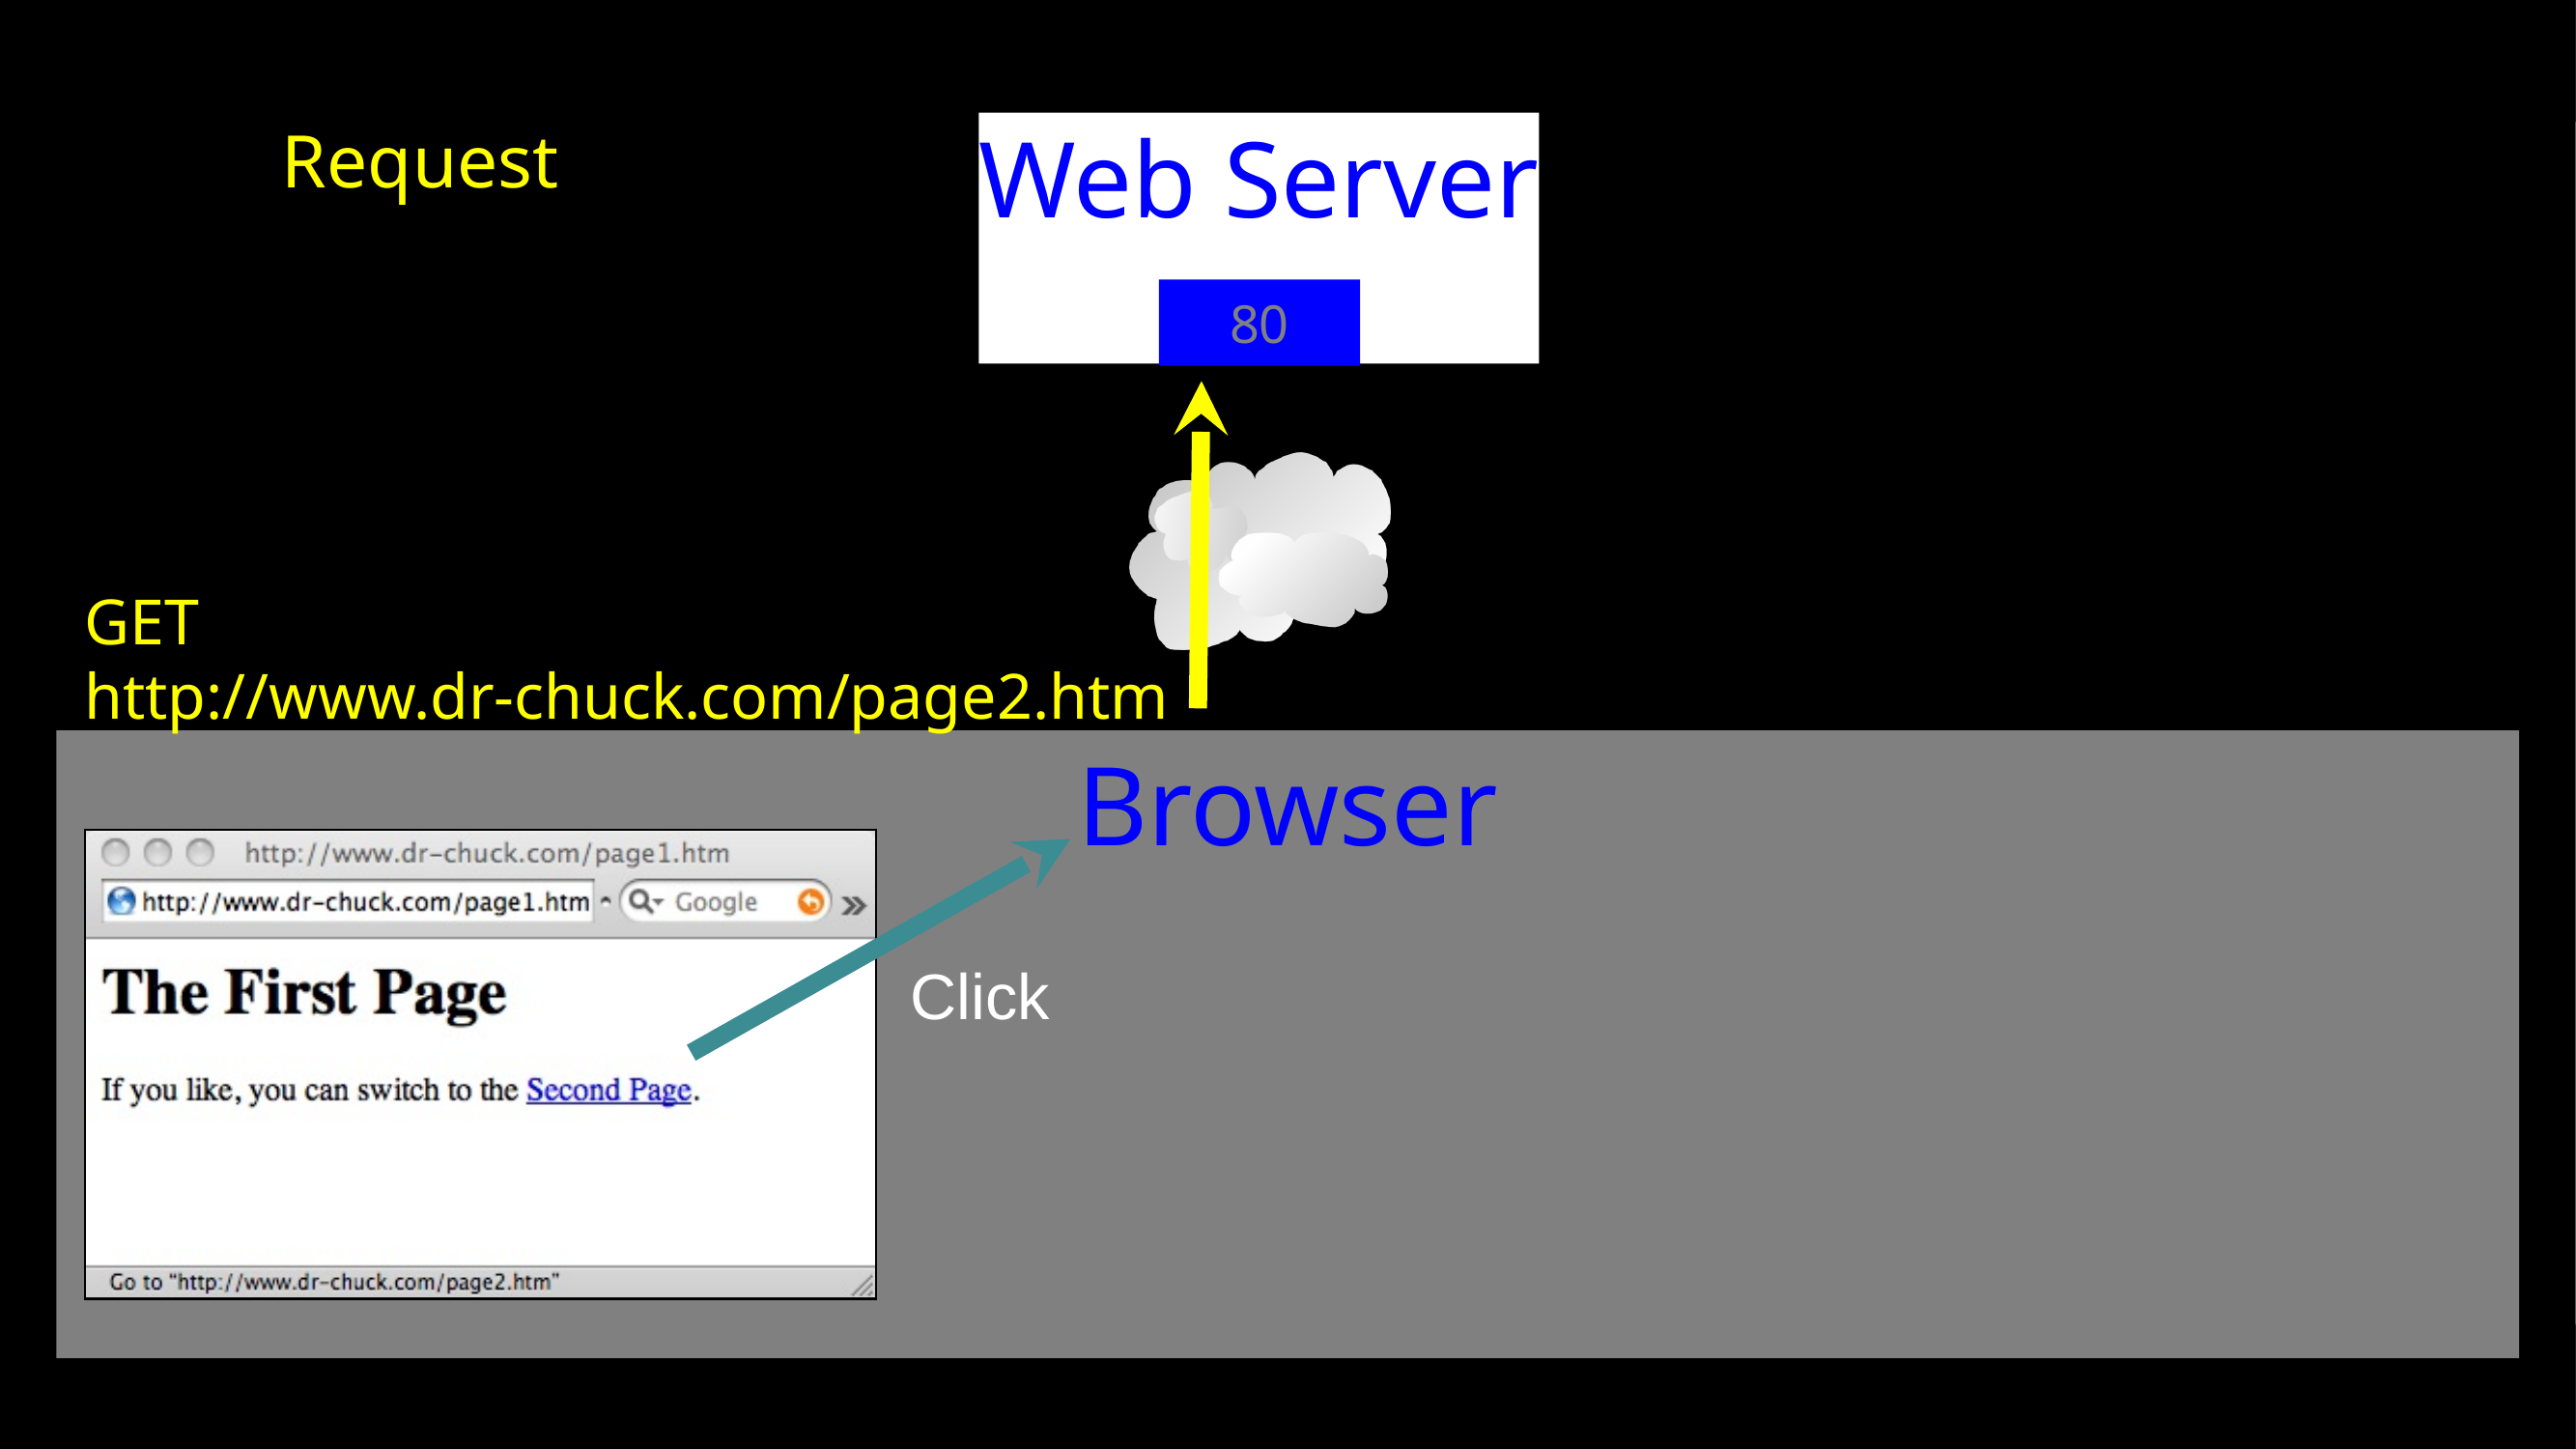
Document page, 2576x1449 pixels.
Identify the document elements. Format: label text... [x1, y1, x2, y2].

text_box [1195, 381, 1208, 393]
text_box Web Server [978, 112, 1540, 364]
picture [1129, 451, 1391, 650]
text_box [1057, 838, 1071, 850]
text_box Browser [56, 730, 2520, 1358]
text_box GET http://www.dr-chuck.com/page2.htm [84, 613, 1192, 700]
text_box Click [895, 947, 1064, 1039]
text_box Request [268, 108, 574, 211]
text_box 80 [1158, 279, 1361, 366]
picture [86, 830, 876, 1298]
